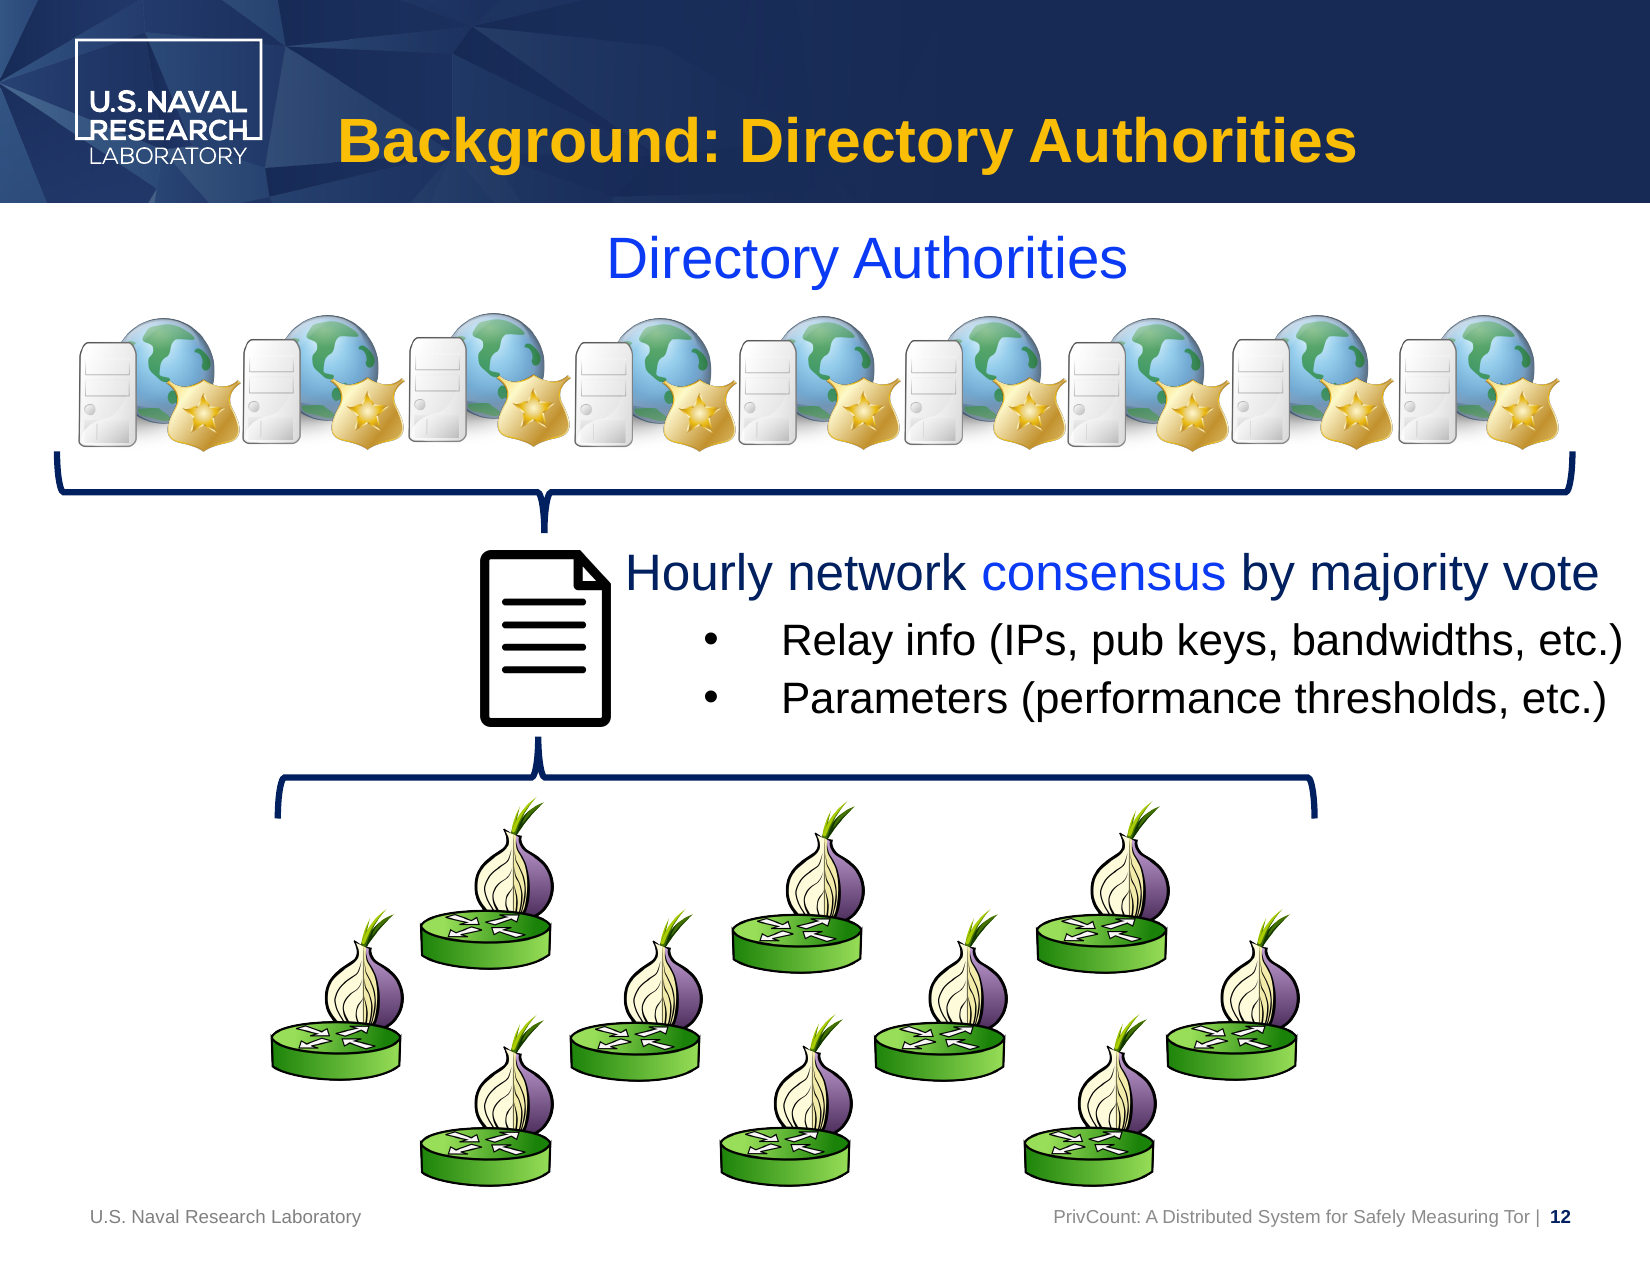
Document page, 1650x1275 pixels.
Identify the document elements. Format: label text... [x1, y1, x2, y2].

list Hourly network consensus by majority vote Relay info (IPs, pub keys, bandwidths, etc.) Parameters (performance thresholds, etc.) [624, 539, 1628, 762]
picture [0, 0, 1650, 203]
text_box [1061, 318, 1230, 452]
picture [1031, 800, 1300, 1081]
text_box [236, 315, 405, 450]
picture [415, 796, 554, 970]
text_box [898, 316, 1067, 450]
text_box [72, 318, 241, 452]
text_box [568, 318, 737, 452]
title Background: Directory Authorities [337, 104, 1538, 180]
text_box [1225, 315, 1392, 450]
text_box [402, 313, 571, 447]
text_box Directory Authorities [443, 213, 1293, 298]
picture [715, 1013, 853, 1187]
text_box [1392, 315, 1561, 450]
footer U.S. Naval Research Laboratory [75, 1181, 632, 1250]
text_box [276, 736, 1316, 819]
slide_number PrivCount: A Distributed System for Safely Measuring Tor | 12 [1012, 1181, 1572, 1250]
picture [480, 550, 611, 727]
picture [415, 1014, 554, 1188]
picture [1019, 1013, 1157, 1187]
picture [565, 908, 703, 1082]
picture [727, 800, 865, 974]
picture [869, 908, 1008, 1082]
text_box [55, 451, 1574, 534]
picture [265, 908, 404, 1081]
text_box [732, 316, 898, 450]
